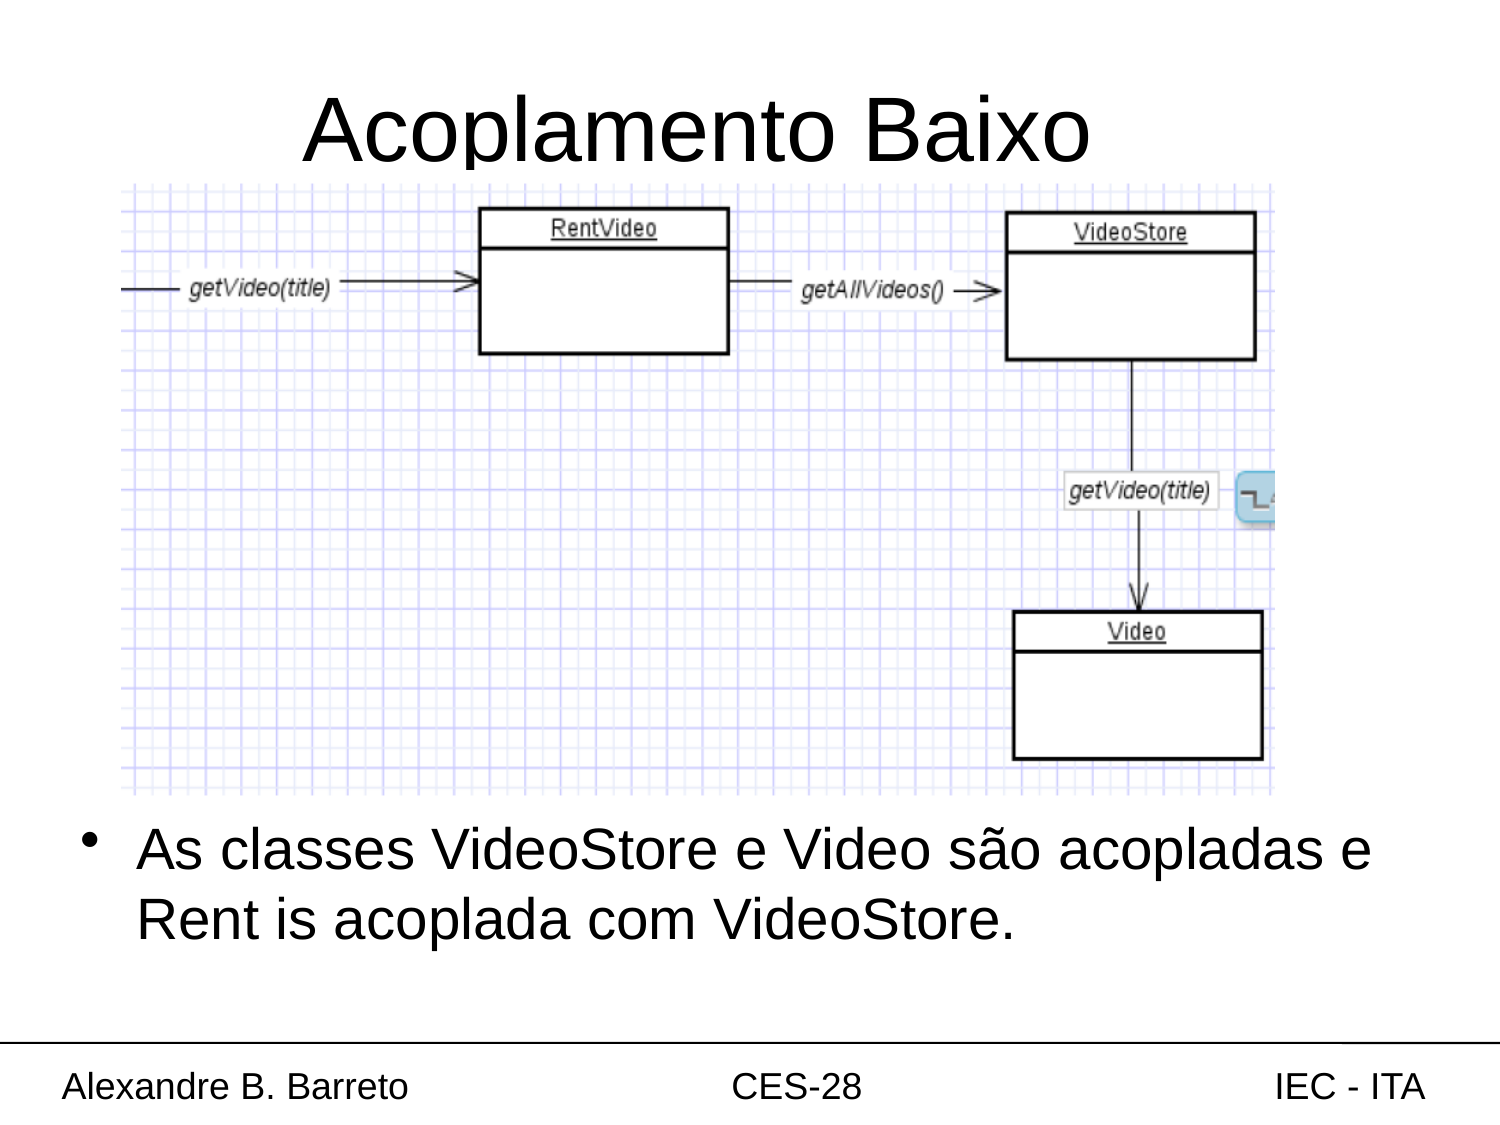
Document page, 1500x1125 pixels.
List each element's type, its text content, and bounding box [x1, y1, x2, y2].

picture [120, 170, 1275, 797]
list As classes VideoStore e Video são acopladas e Rent is acoplada com VideoStore. [64, 803, 1400, 997]
title Acoplamento Baixo [218, 30, 1177, 169]
